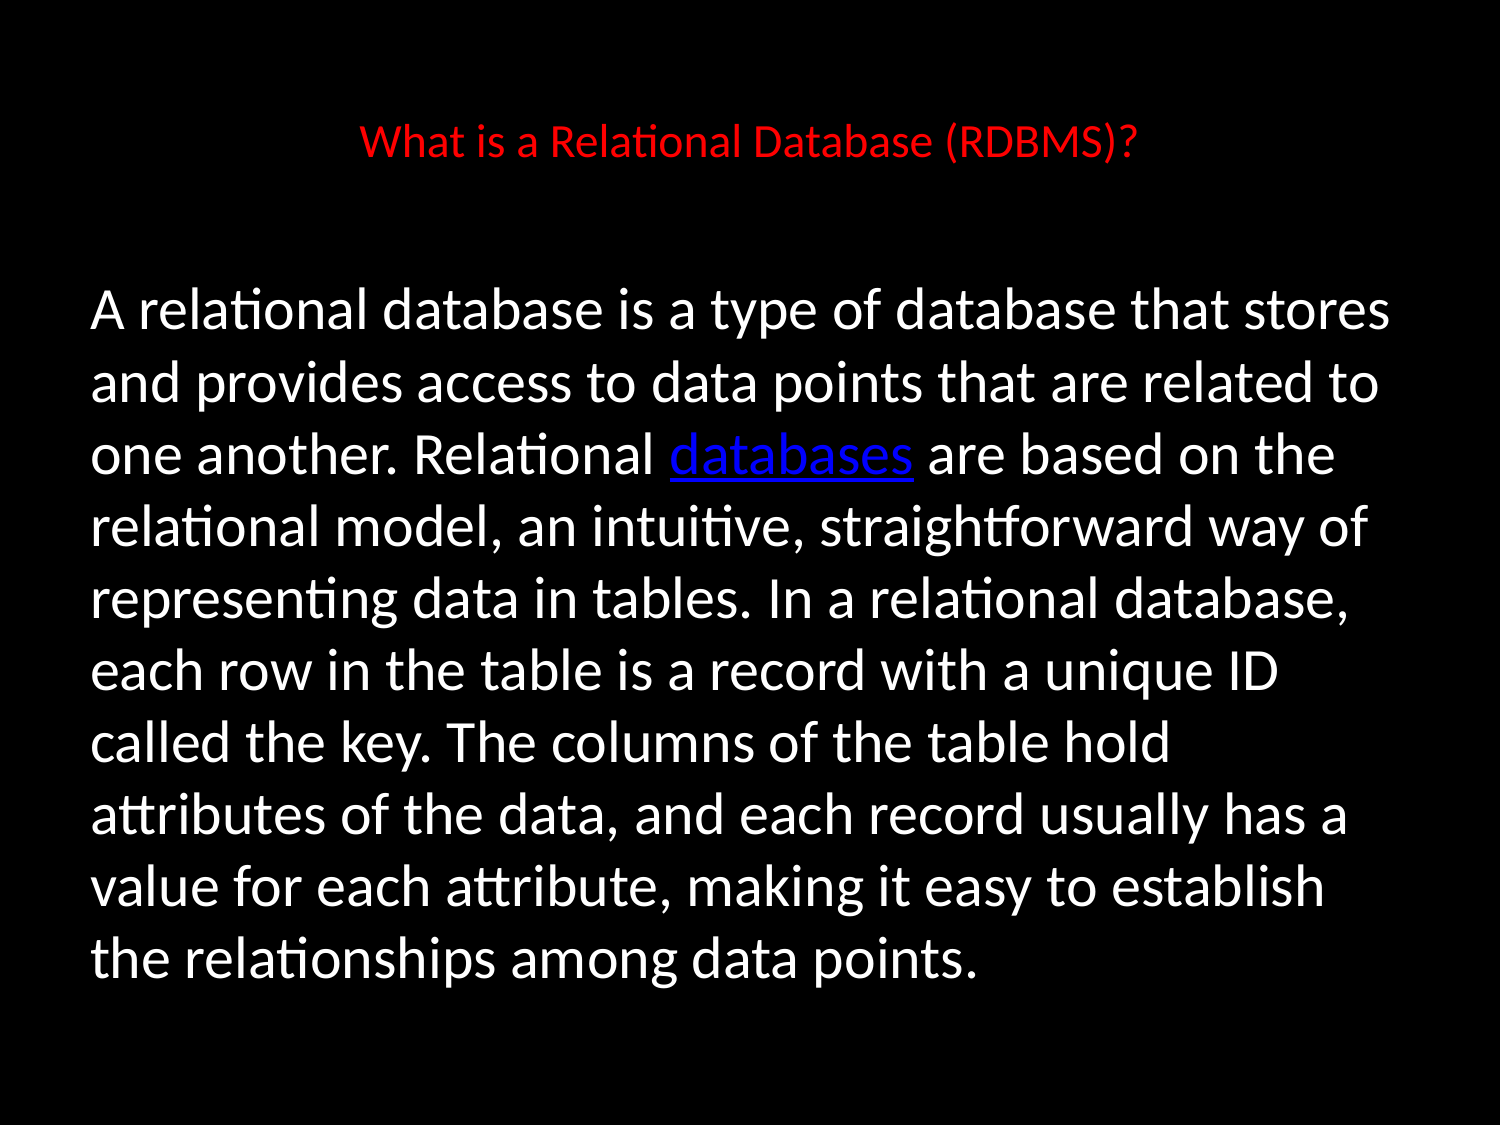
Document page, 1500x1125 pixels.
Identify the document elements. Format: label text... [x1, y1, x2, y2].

title What is a Relational Database (RDBMS)? [75, 45, 1425, 233]
list A relational database is a type of database that stores and provides access to data points that are related to one another. Relational databases are based on the relational model, an intuitive, straightforward way of representing data in tables. In a relational database, each row in the table is a record with a unique ID called the key. The columns of the table hold attributes of the data, and each record usually has a value for each attribute, making it easy to establish the relationships among data points. [75, 262, 1425, 1005]
